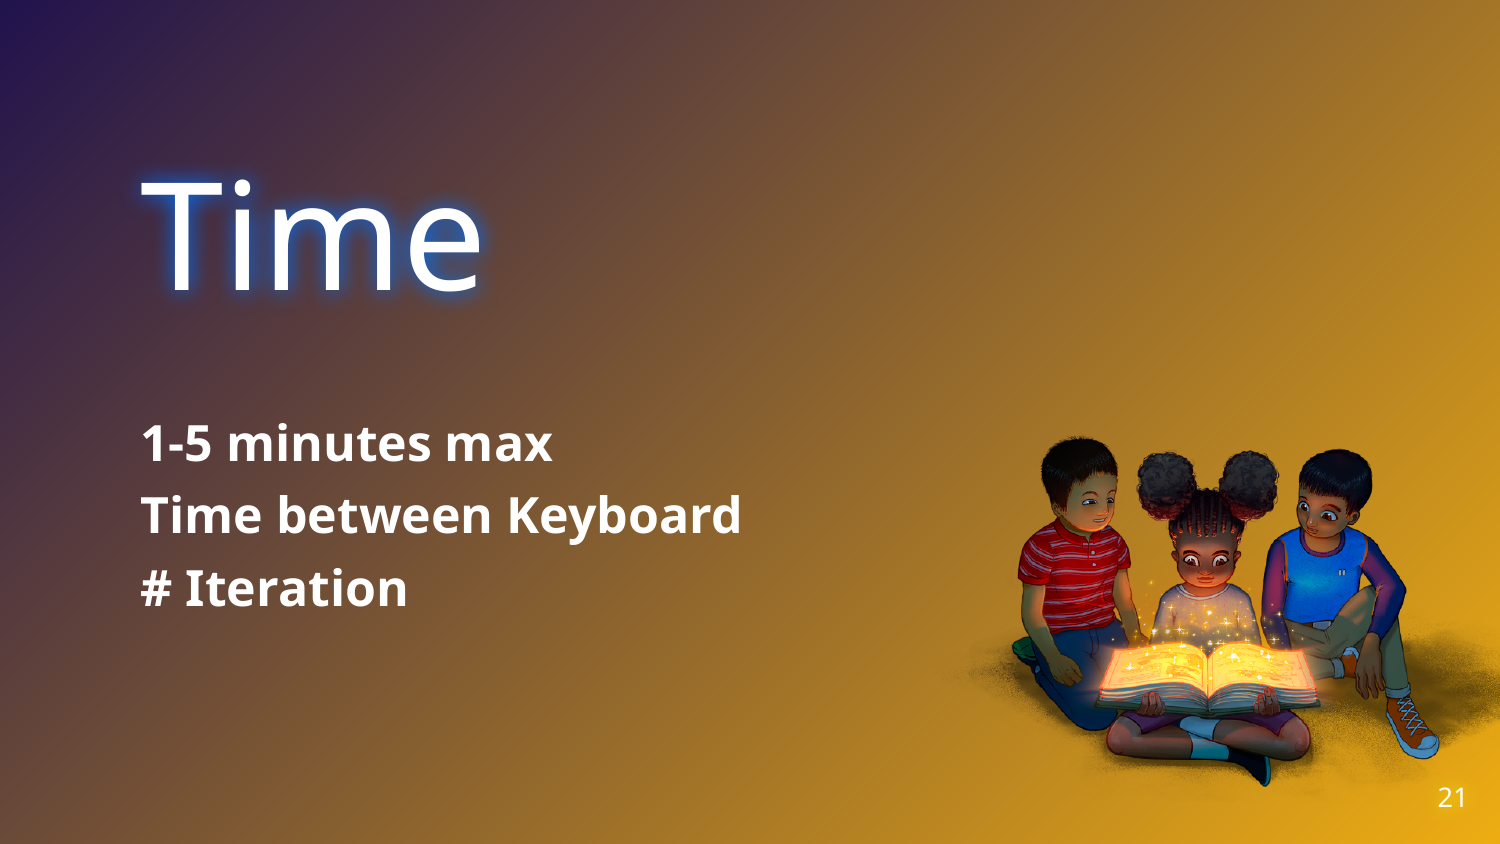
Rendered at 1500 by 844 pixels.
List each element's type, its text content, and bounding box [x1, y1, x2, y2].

slide_number 21 [1378, 766, 1469, 832]
picture [920, 432, 1500, 806]
text_box Time [140, 126, 855, 412]
text_box 1-5 minutes max Time between Keyboard # Iteration [140, 411, 795, 668]
